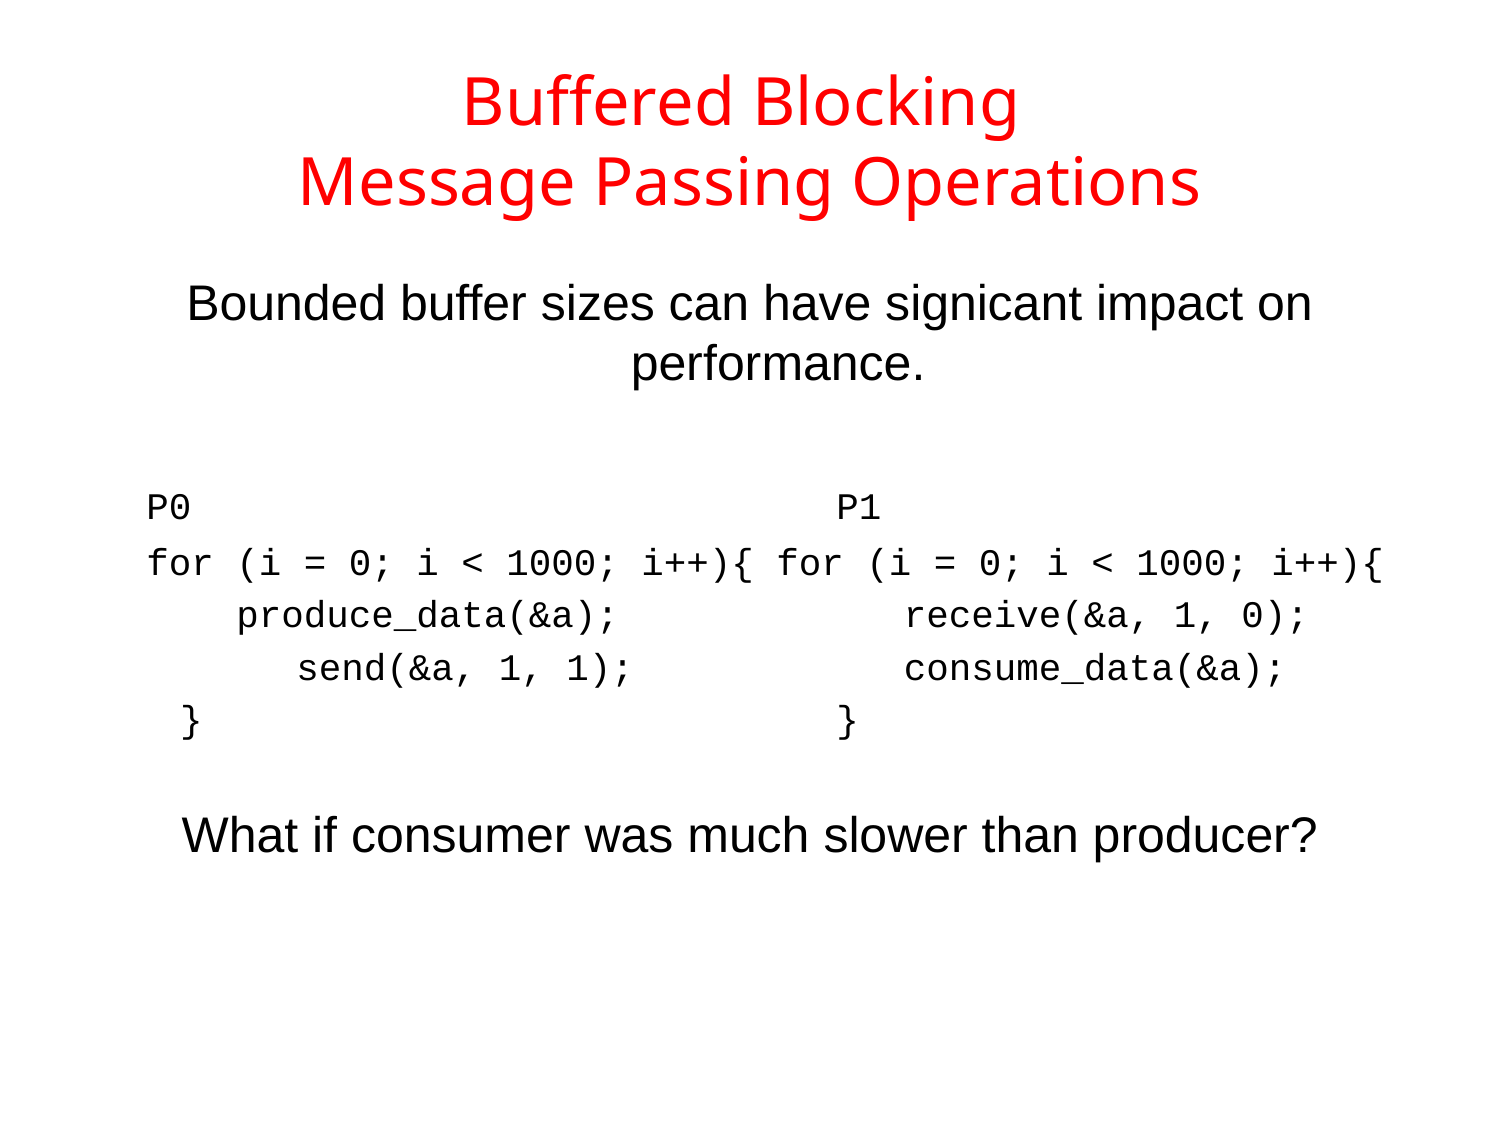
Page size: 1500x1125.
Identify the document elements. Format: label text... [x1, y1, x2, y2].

title Buffered Blocking Message Passing Operations [75, 45, 1425, 233]
list Bounded buffer sizes can have signicant impact on performance. P0 P1 for (i = 0; i < 1000; i++){ for (i = 0; i < 1000; i++){ produce_data(&a); receive(&a, 1, 0); send(&a, 1, 1); consume_data(&a); } } What if consumer was much slower than producer? [75, 262, 1425, 1005]
